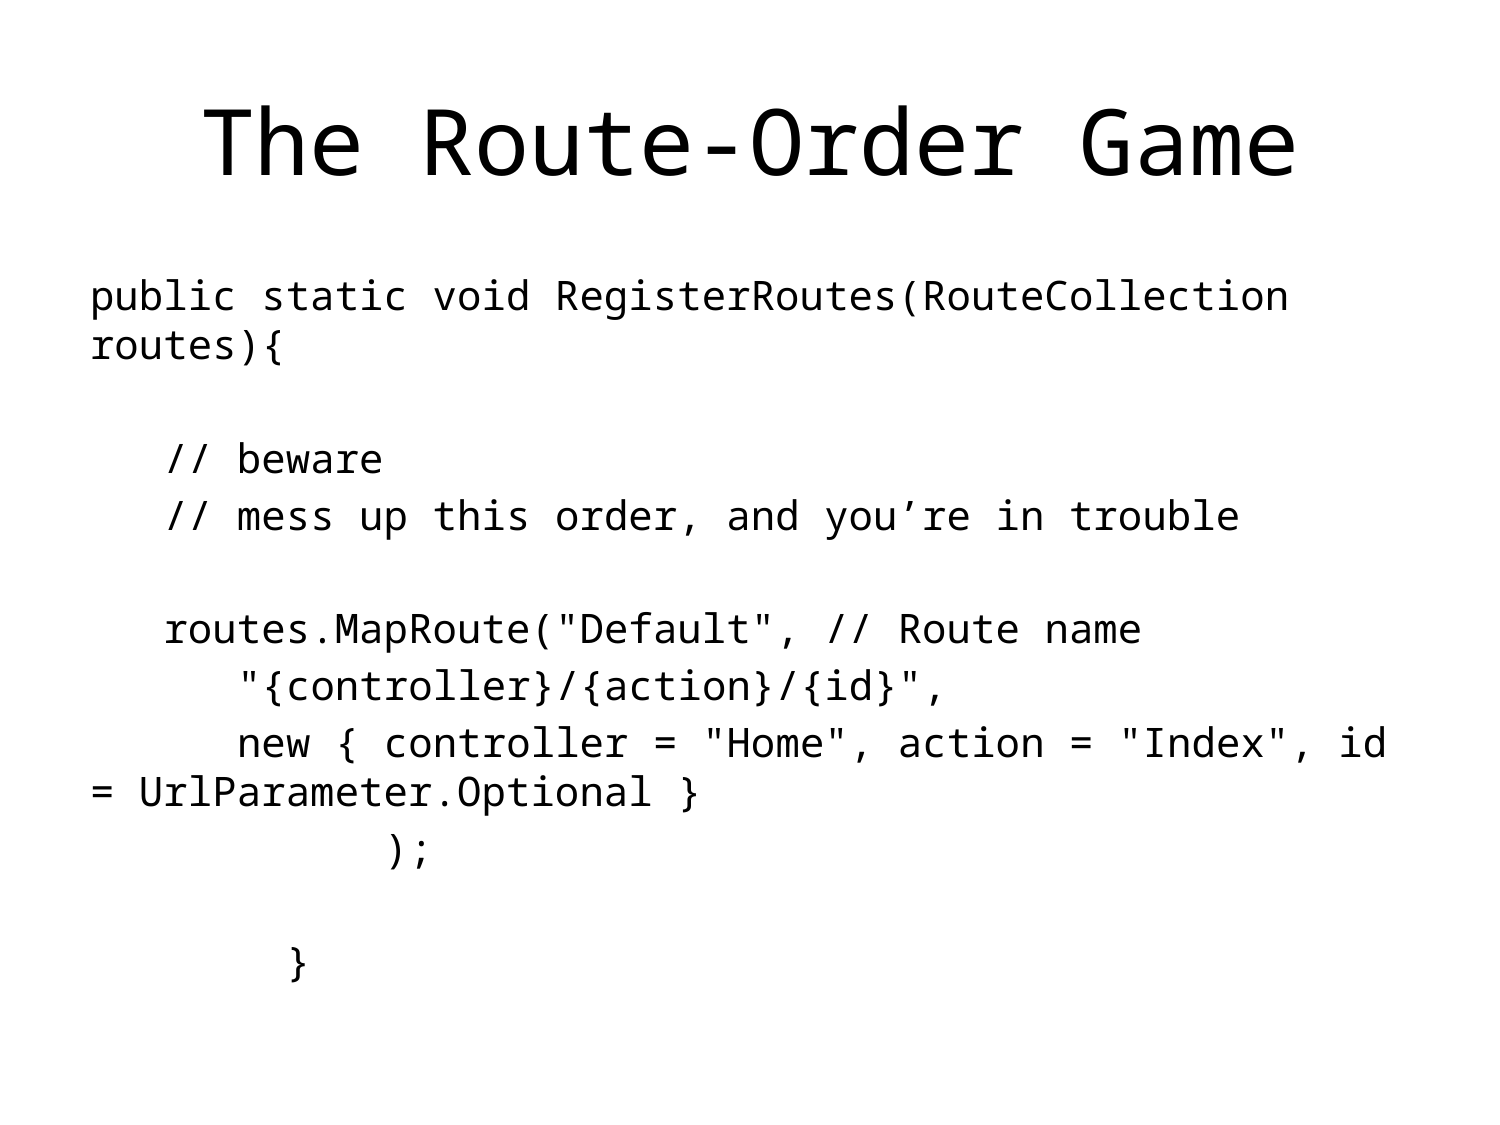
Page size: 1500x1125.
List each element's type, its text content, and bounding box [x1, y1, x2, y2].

list public static void RegisterRoutes(RouteCollection routes){ // beware // mess up this order, and you’re in trouble routes.MapRoute("Default", // Route name "{controller}/{action}/{id}", new { controller = "Home", action = "Index", id = UrlParameter.Optional } ); } [75, 262, 1425, 1005]
title The Route-Order Game [75, 45, 1425, 233]
